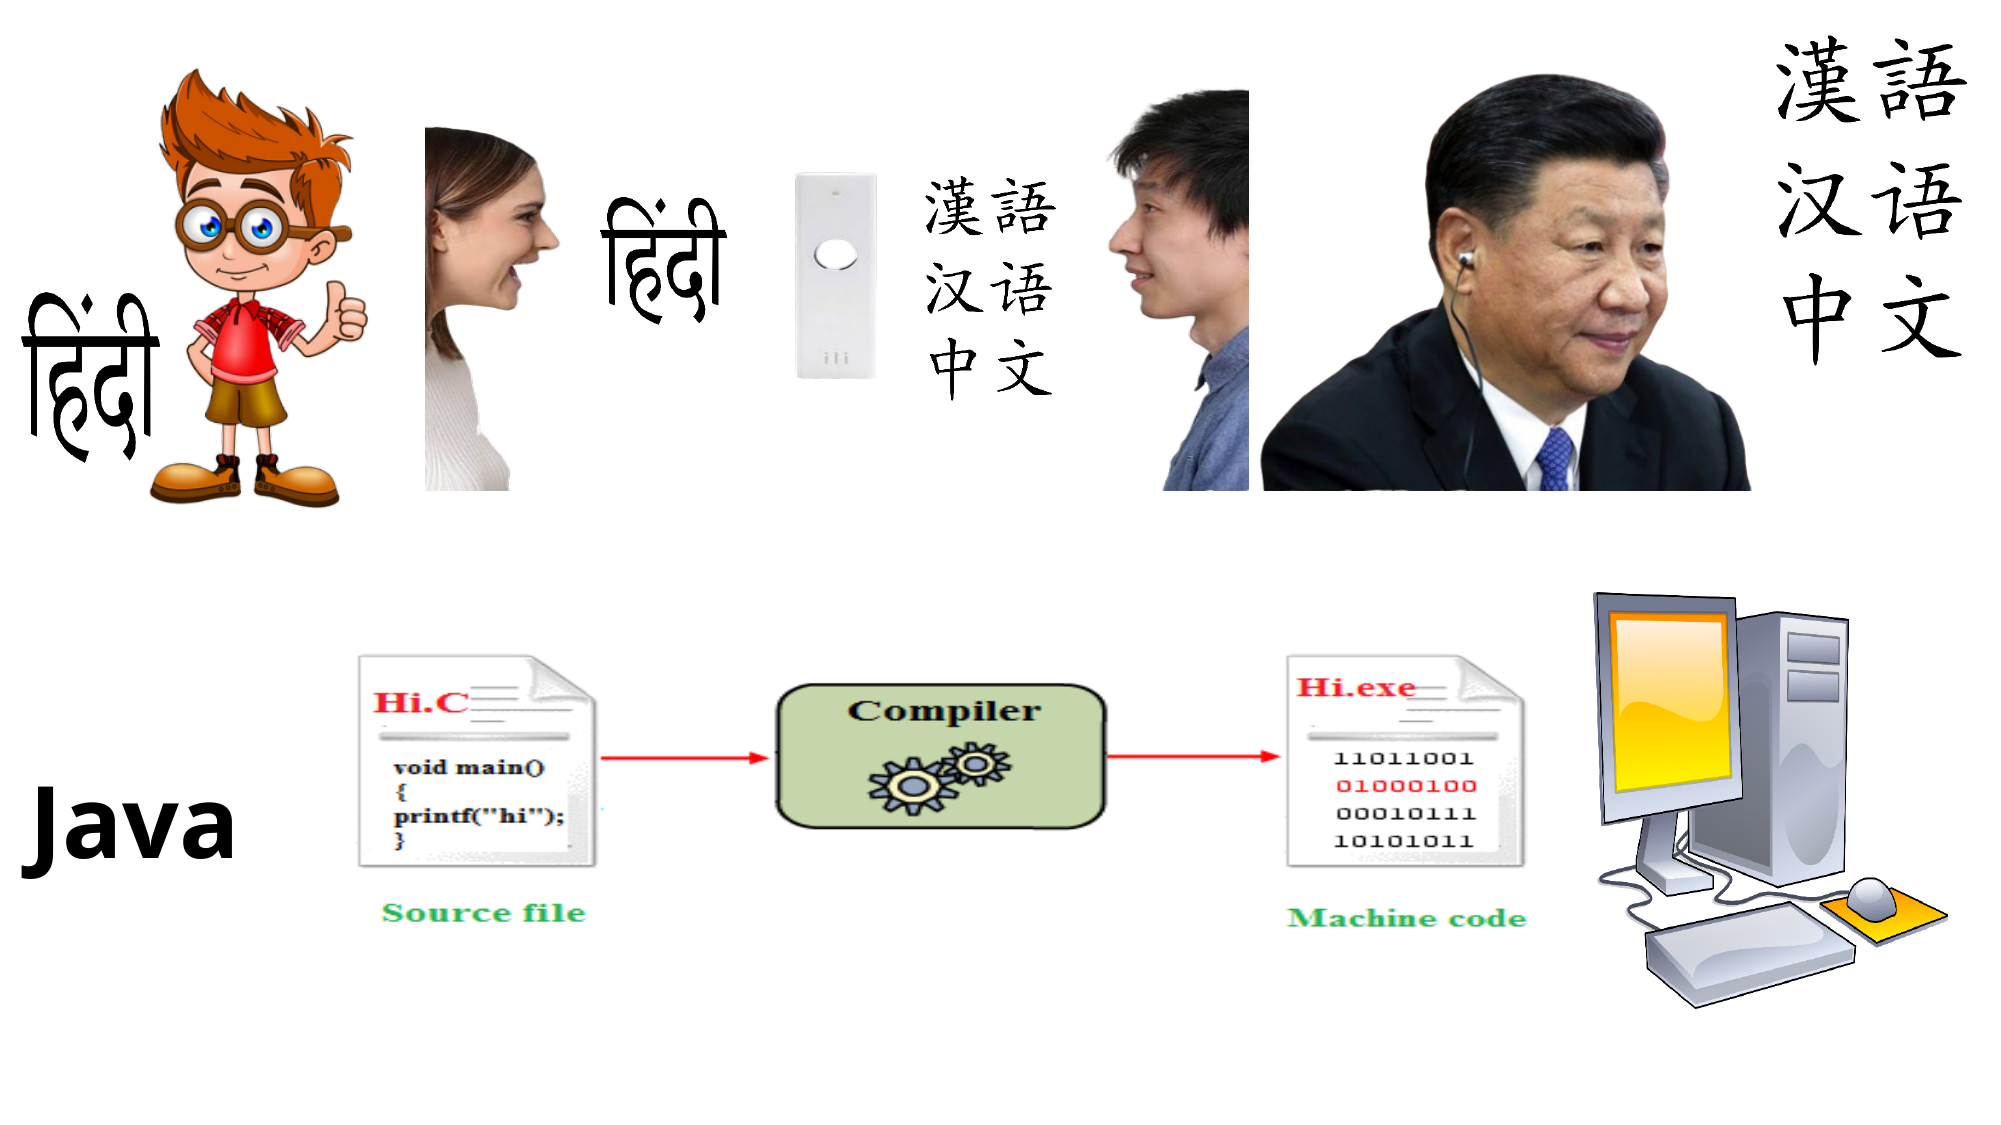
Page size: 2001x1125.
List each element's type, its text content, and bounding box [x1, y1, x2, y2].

picture [346, 557, 1543, 1081]
picture [1592, 592, 1948, 1009]
text_box Java [14, 750, 282, 886]
picture [0, 0, 2000, 511]
